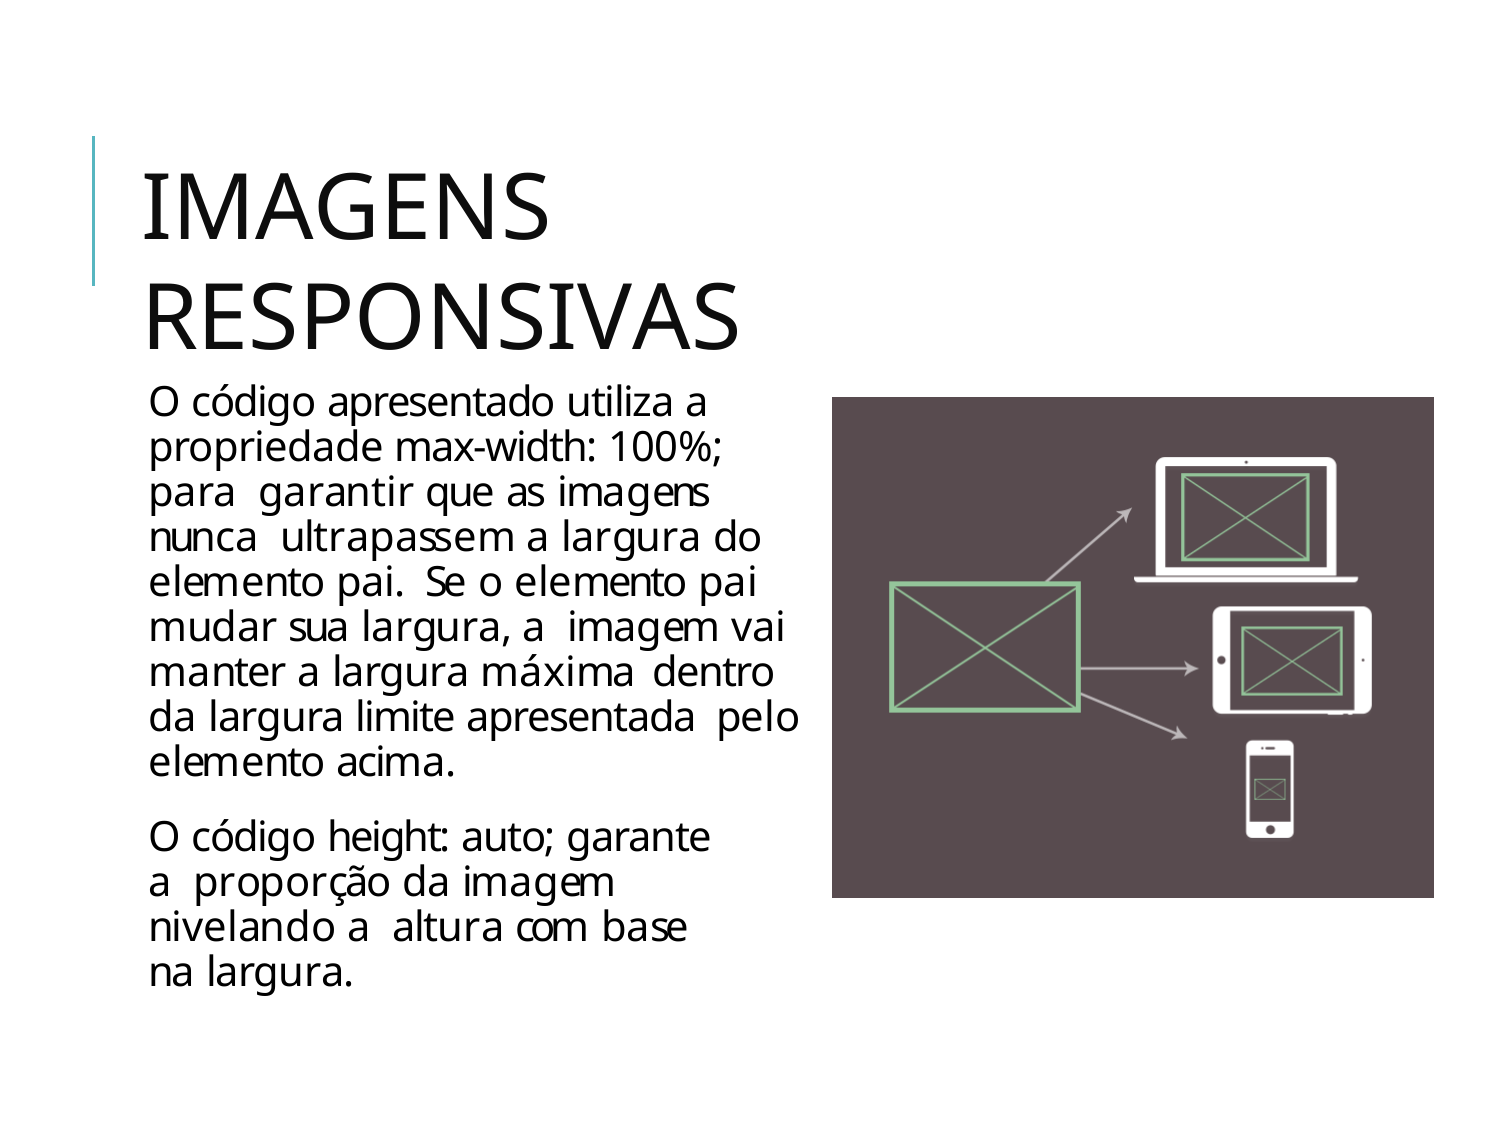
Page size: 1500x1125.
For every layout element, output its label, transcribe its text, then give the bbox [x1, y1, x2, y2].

title IMAGENS RESPONSIVAS [138, 145, 790, 368]
picture [832, 396, 1434, 899]
text_box O código apresentado utiliza a propriedade max-width: 100%; para garantir que as imagens nunca ultrapassem a largura do elemento pai. Se o elemento pai mudar sua largura, a imagem vai manter a largura máxima dentro da largura limite apresentada pelo elemento acima. O código height: auto; garante a proporção da imagem nivelando a altura com base na largura. [146, 372, 815, 995]
